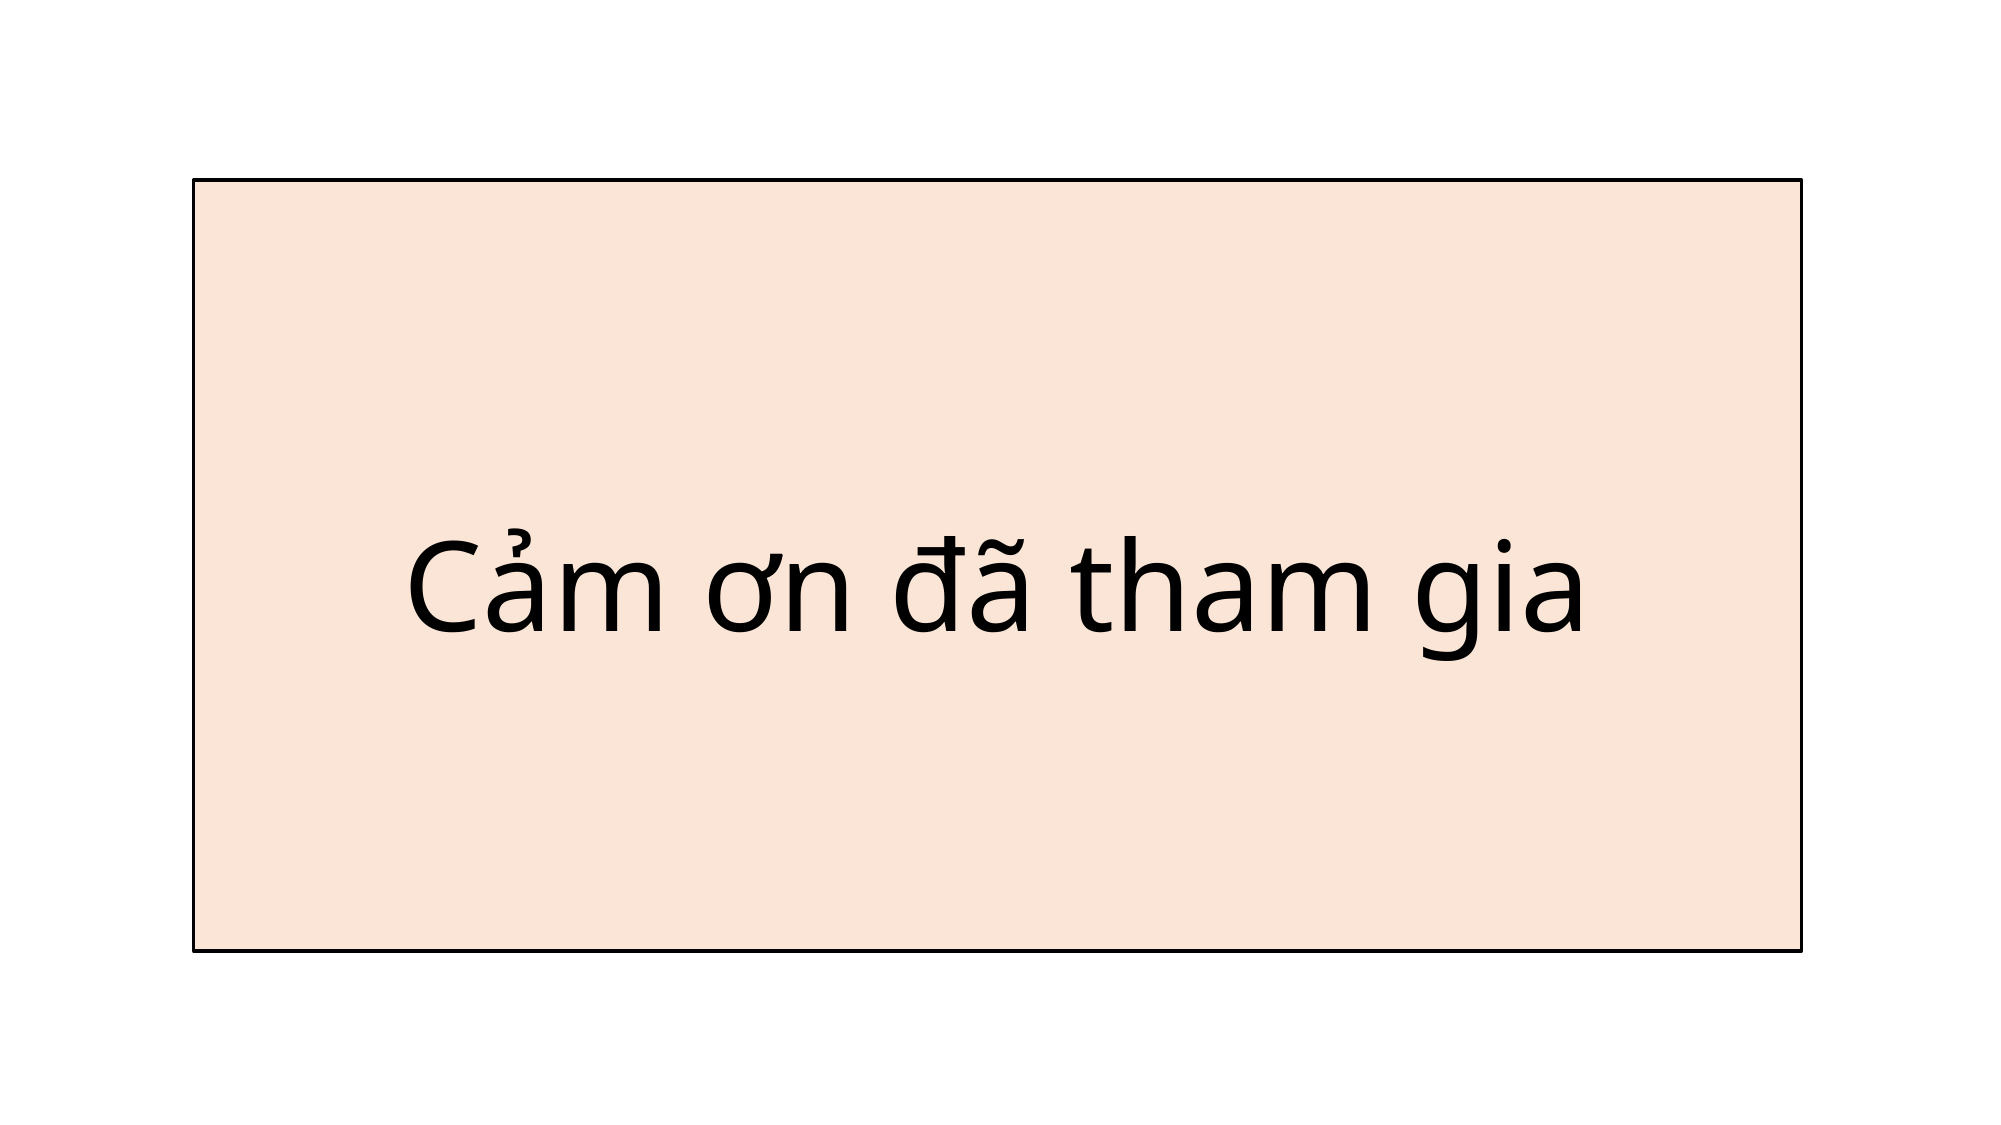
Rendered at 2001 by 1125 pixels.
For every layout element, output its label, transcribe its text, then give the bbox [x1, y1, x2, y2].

title Cảm ơn đã tham gia [193, 179, 1802, 951]
